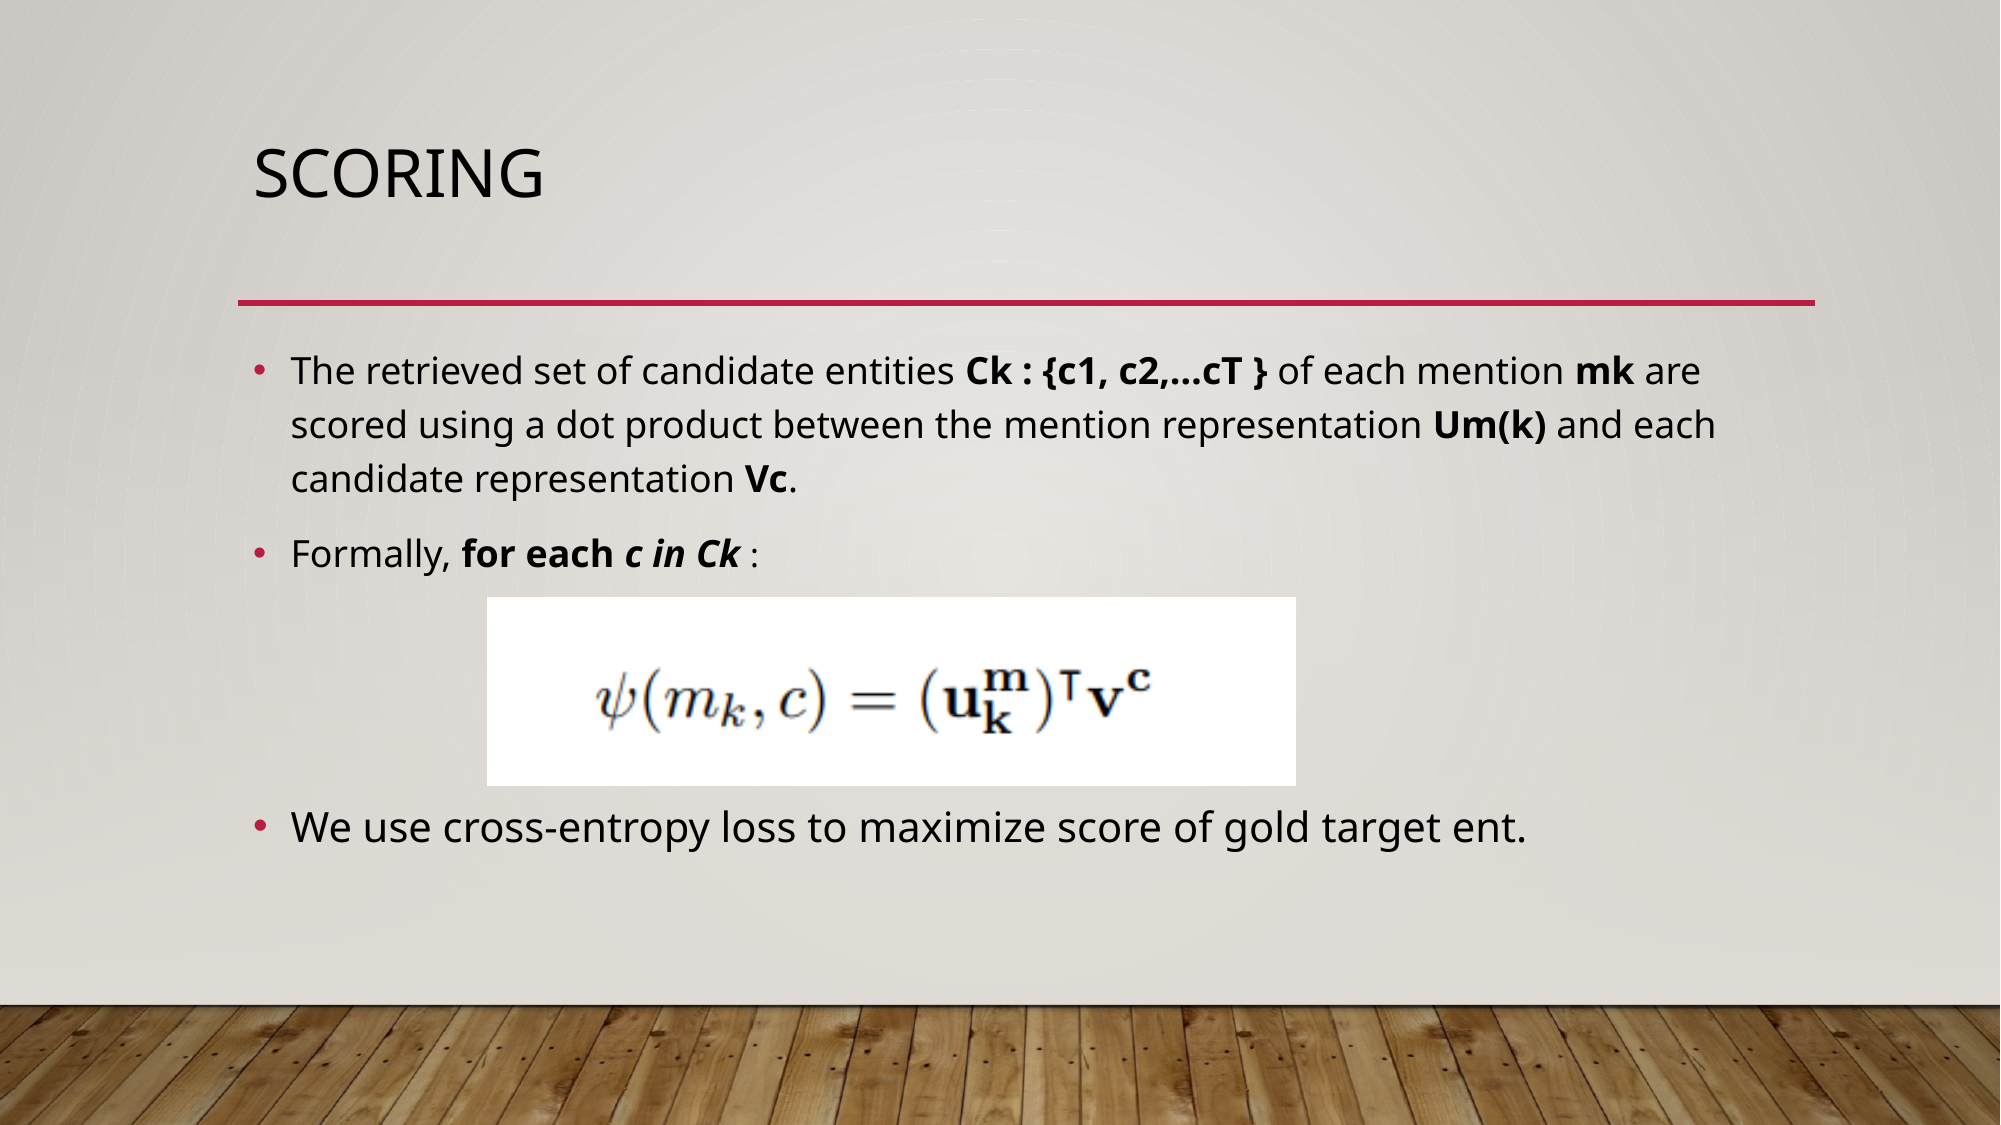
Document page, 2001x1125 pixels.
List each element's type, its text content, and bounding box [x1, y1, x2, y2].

picture [486, 596, 1296, 786]
list The retrieved set of candidate entities Ck : {c1, c2,…cT } of each mention mk are scored using a dot product between the mention representation Um(k) and each candidate representation Vc. Formally, for each c in Ck : We use cross-entropy loss to maximize score of gold target ent. [238, 330, 1814, 897]
picture [0, 1005, 2000, 1125]
title Scoring [238, 131, 1814, 305]
